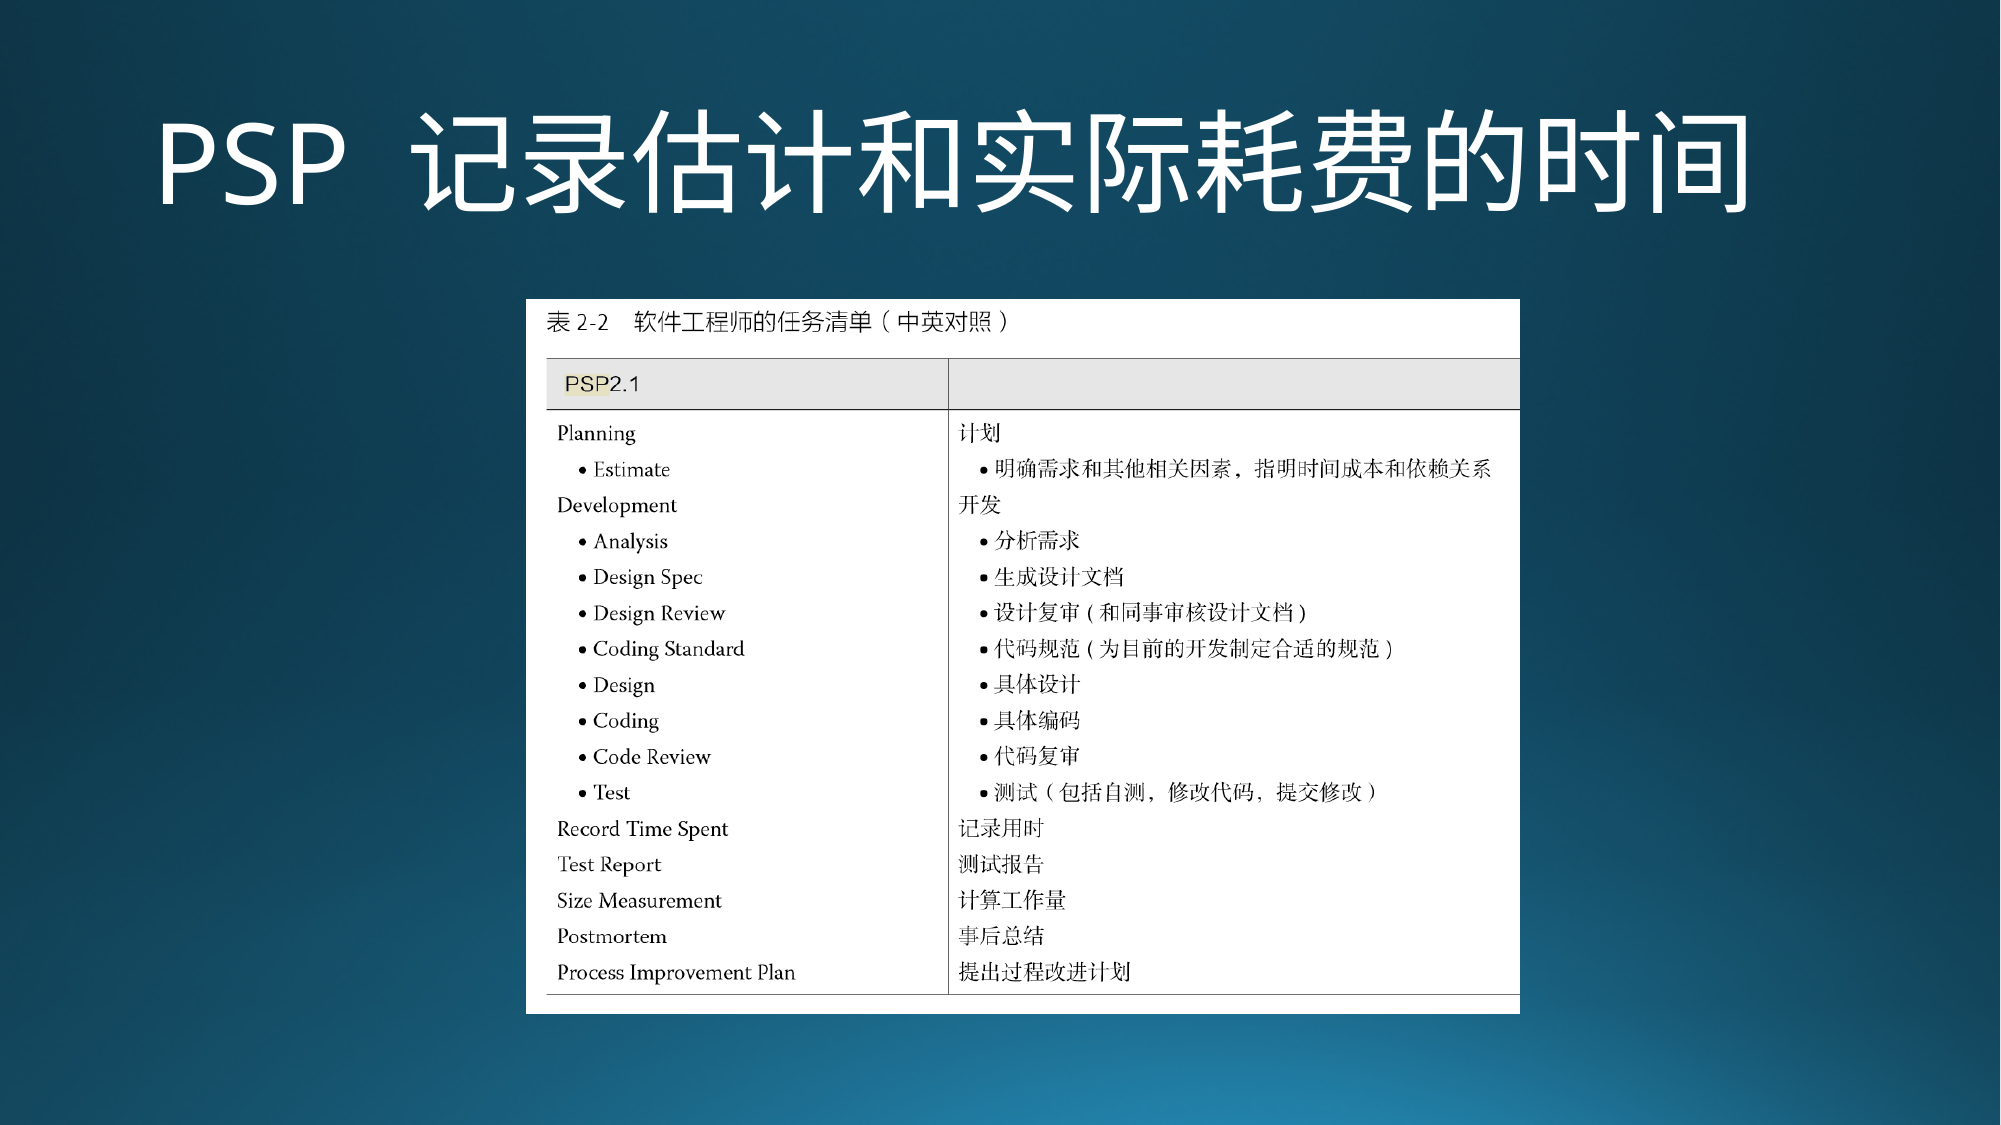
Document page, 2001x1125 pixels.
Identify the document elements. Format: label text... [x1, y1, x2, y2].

picture [0, 0, 2001, 1125]
title PSP 记录估计和实际耗费的时间 [137, 59, 1863, 278]
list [526, 299, 1520, 1014]
